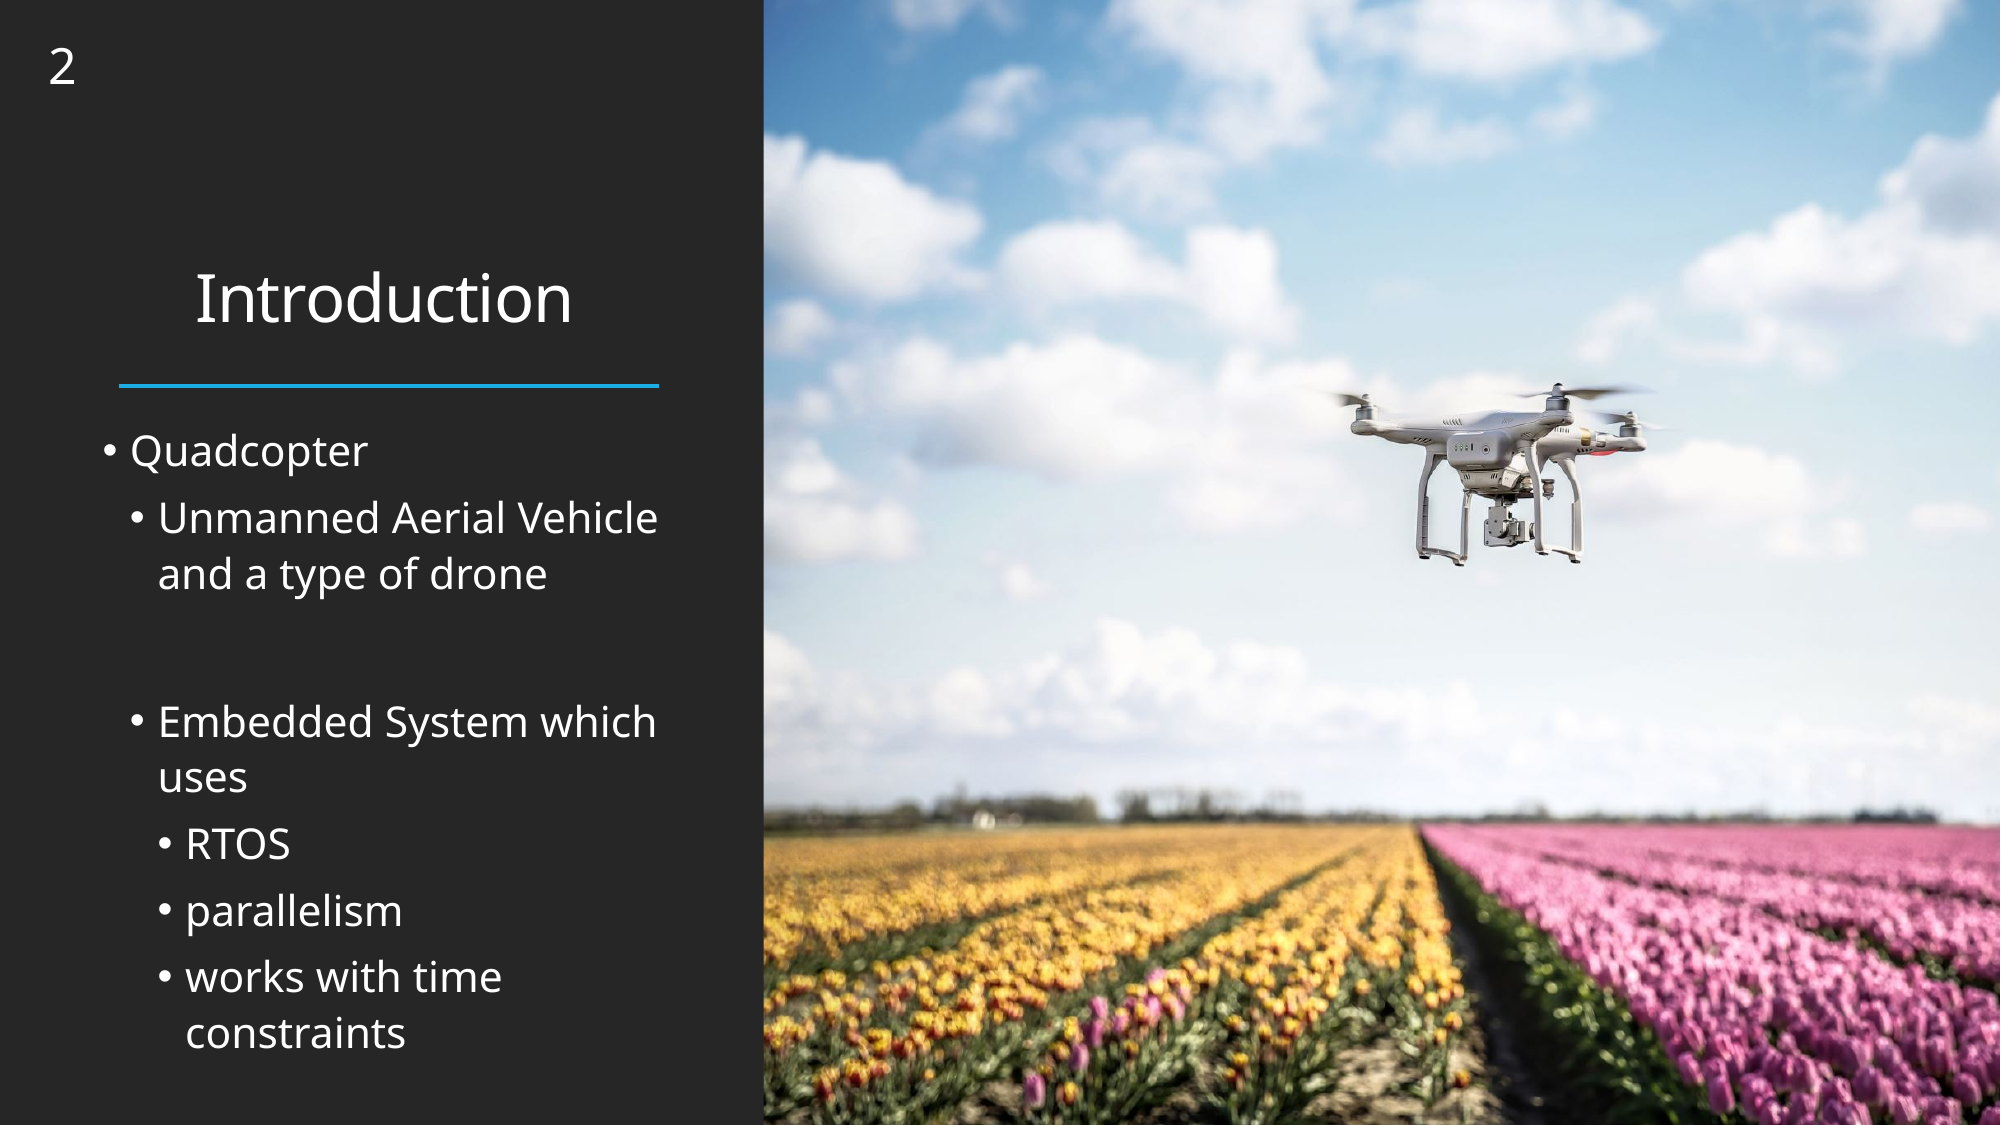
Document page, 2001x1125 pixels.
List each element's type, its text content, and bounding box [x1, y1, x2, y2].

text_box 2 [33, 26, 168, 112]
picture [762, 0, 2000, 1125]
list Quadcopter Unmanned Aerial Vehicle and a type of drone Embedded System which uses RTOS parallelism works with time constraints [72, 411, 715, 1067]
text_box [0, 0, 762, 1125]
title Introduction [180, 224, 597, 343]
